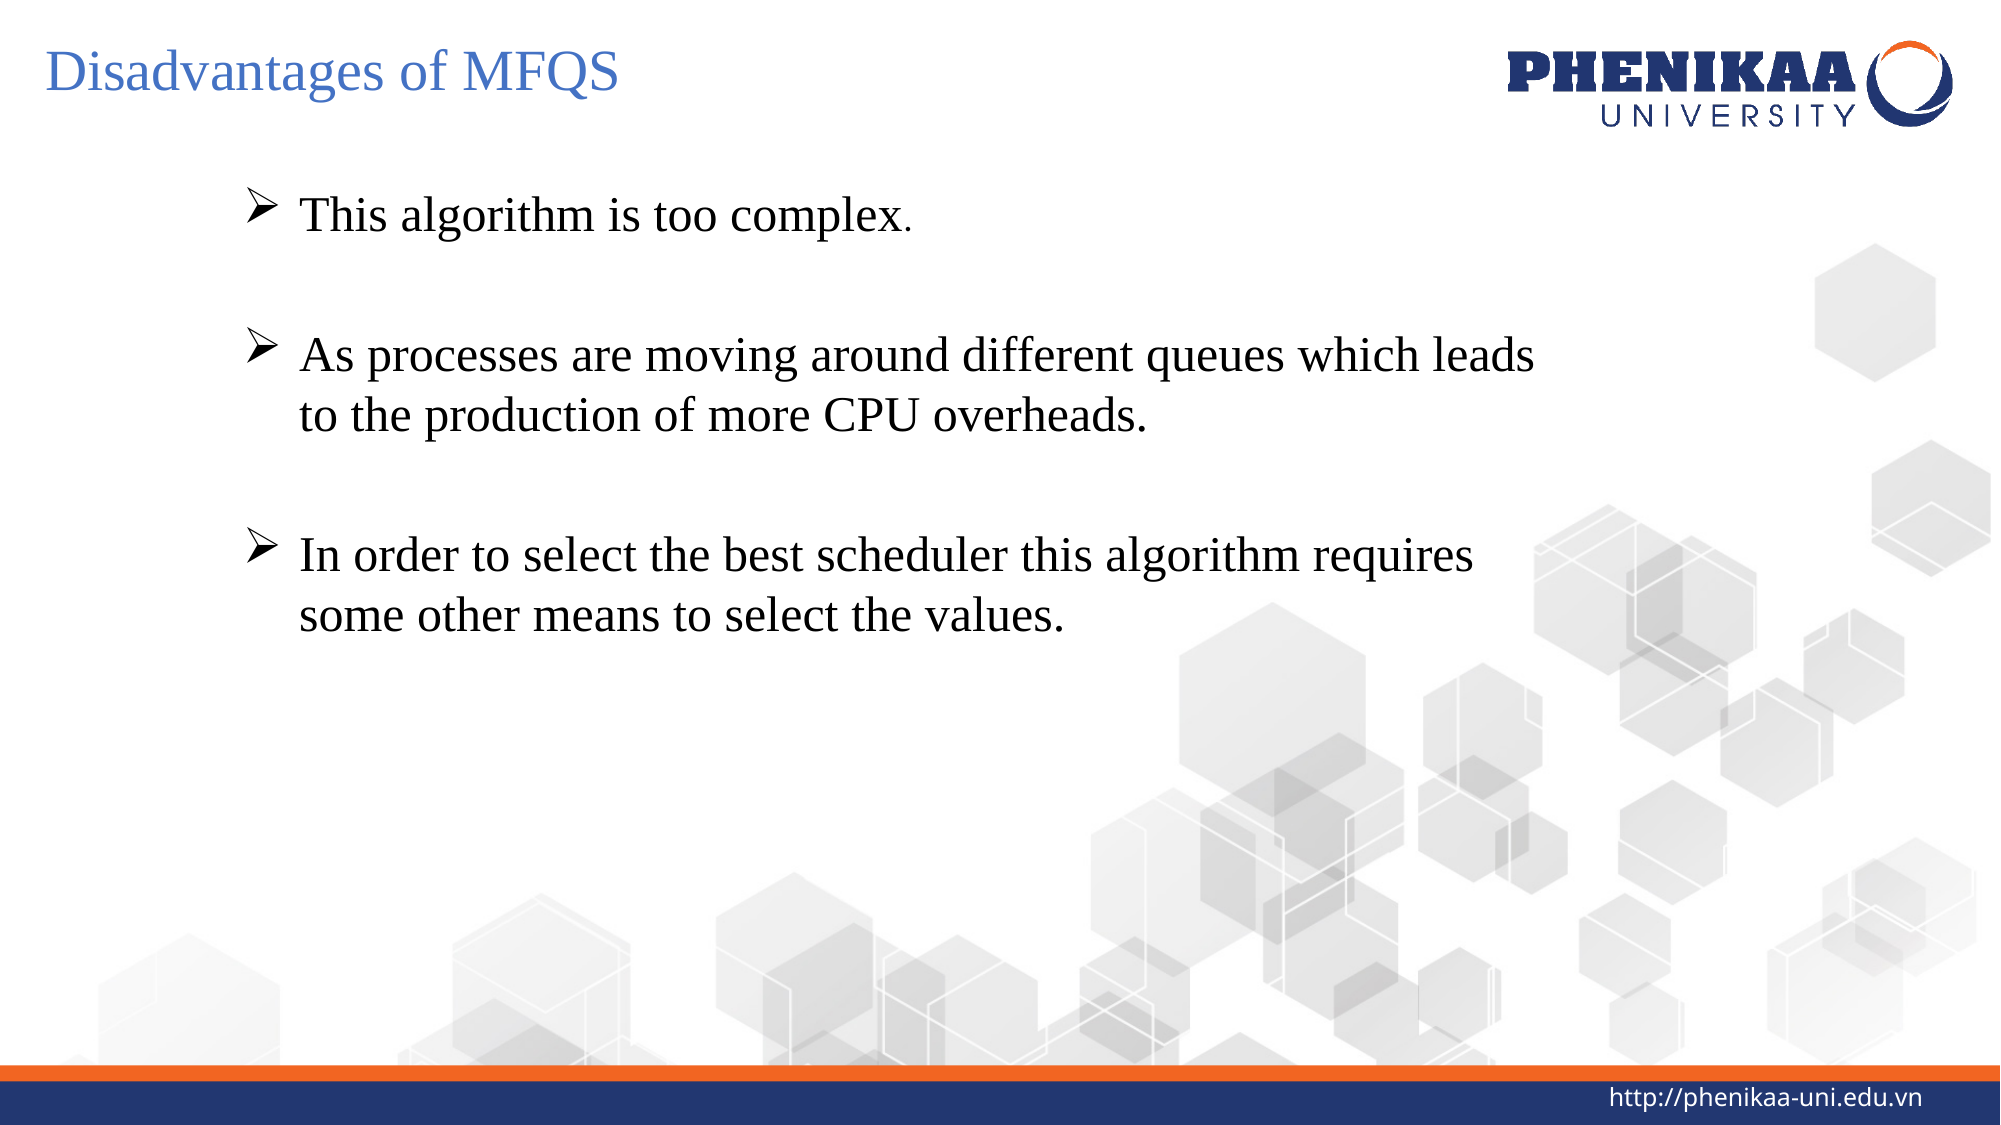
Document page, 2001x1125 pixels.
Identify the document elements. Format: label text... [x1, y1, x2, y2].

text_box Disadvantages of MFQS [30, 24, 1031, 110]
text_box This algorithm is too complex. [228, 174, 1229, 250]
picture [0, 0, 2000, 1065]
text_box As processes are moving around different queues which leads to the production of more CPU overheads. [228, 314, 1564, 449]
text_box In order to select the best scheduler this algorithm requires some other means to select the values. [228, 514, 1564, 695]
